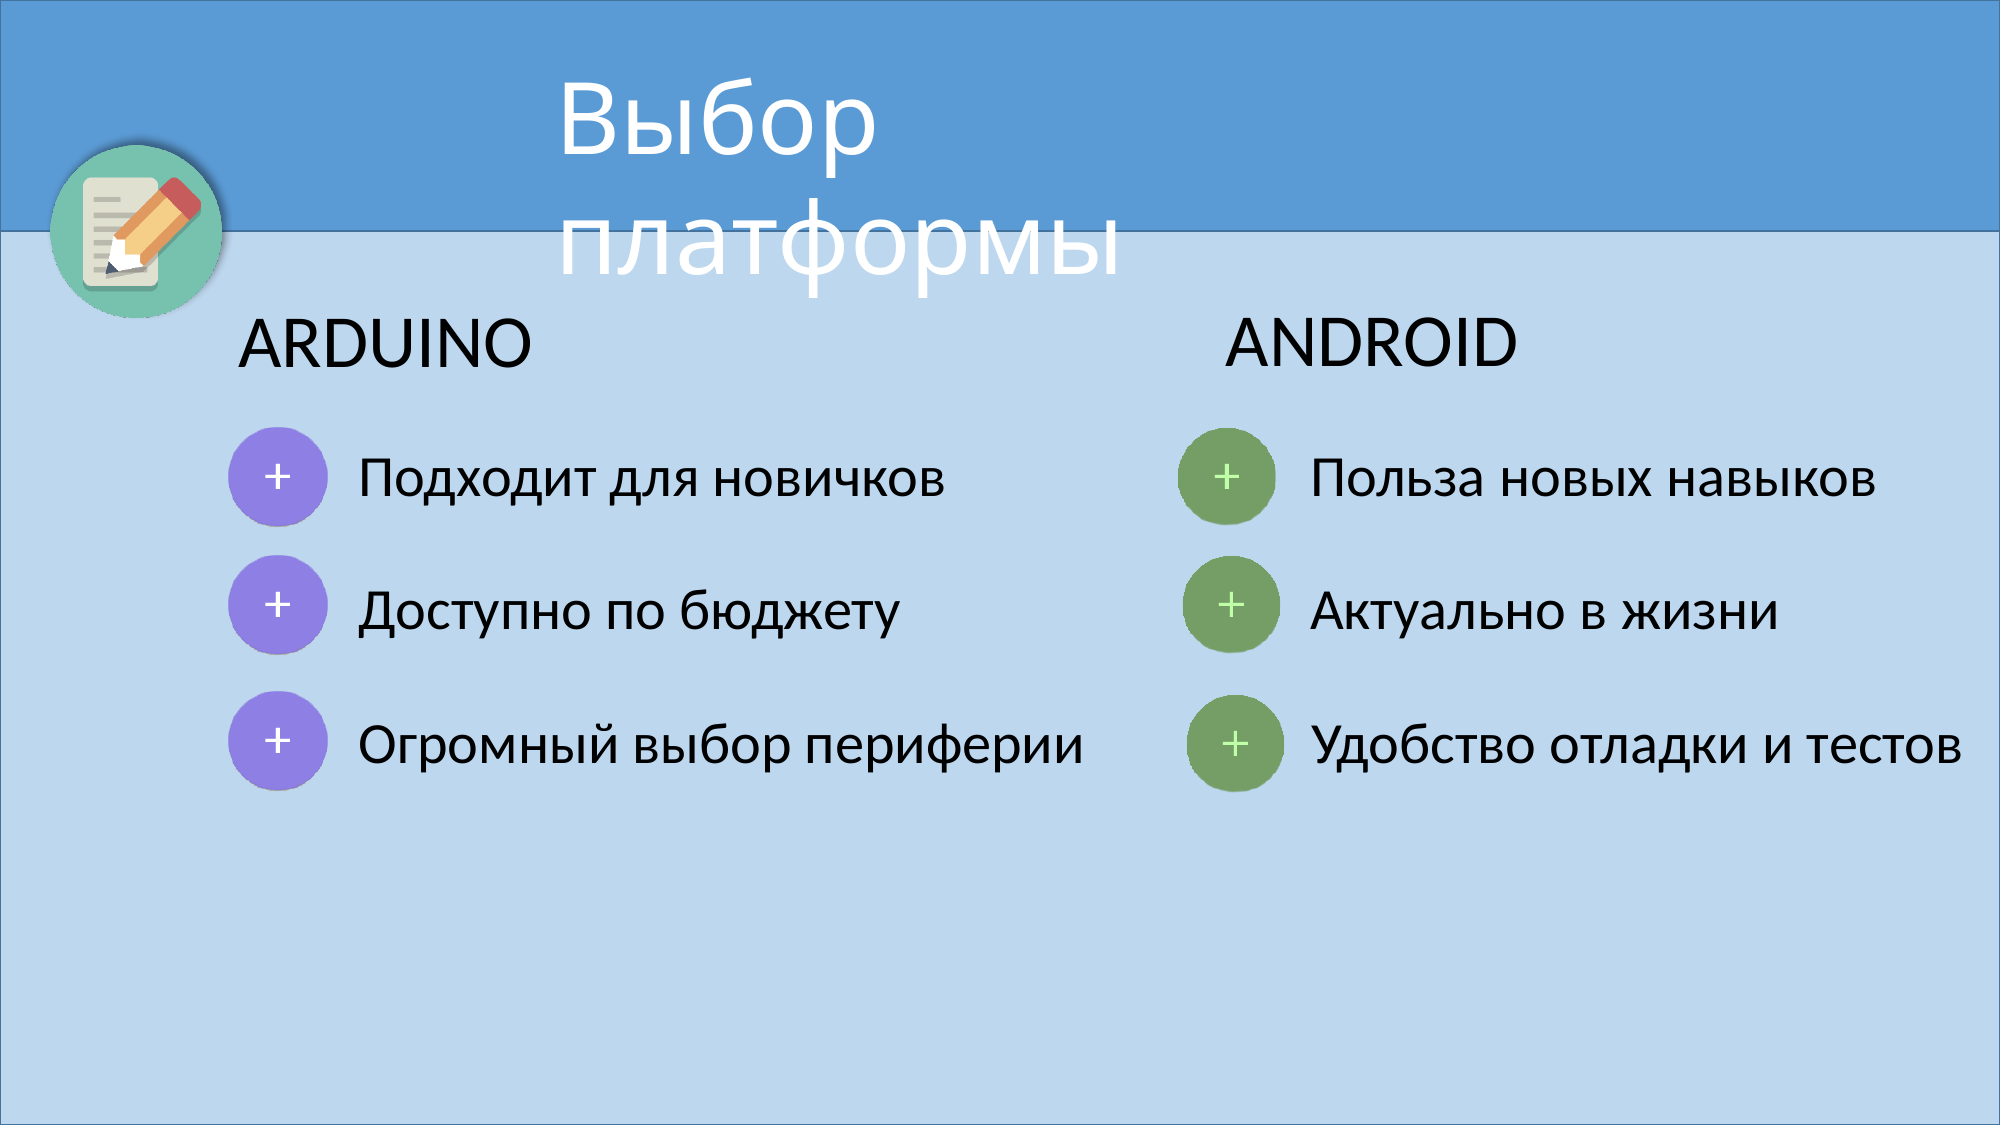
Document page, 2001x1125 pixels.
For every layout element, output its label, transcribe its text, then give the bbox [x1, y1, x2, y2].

text_box Выбор платформы [540, 47, 1460, 303]
text_box Удобство отладки и тестов [1553, 697, 1986, 783]
text_box Доступно по бюджету [598, 563, 909, 649]
picture [909, 250, 1553, 969]
text_box [0, 0, 2000, 232]
text_box Актуально в жизни [1553, 563, 1930, 649]
text_box Огромный выбор периферии [598, 697, 913, 783]
text_box Польза новых навыков [1549, 430, 1930, 516]
picture [0, 145, 598, 969]
text_box [0, 232, 2000, 1125]
text_box Подходит для новичков [598, 430, 909, 516]
